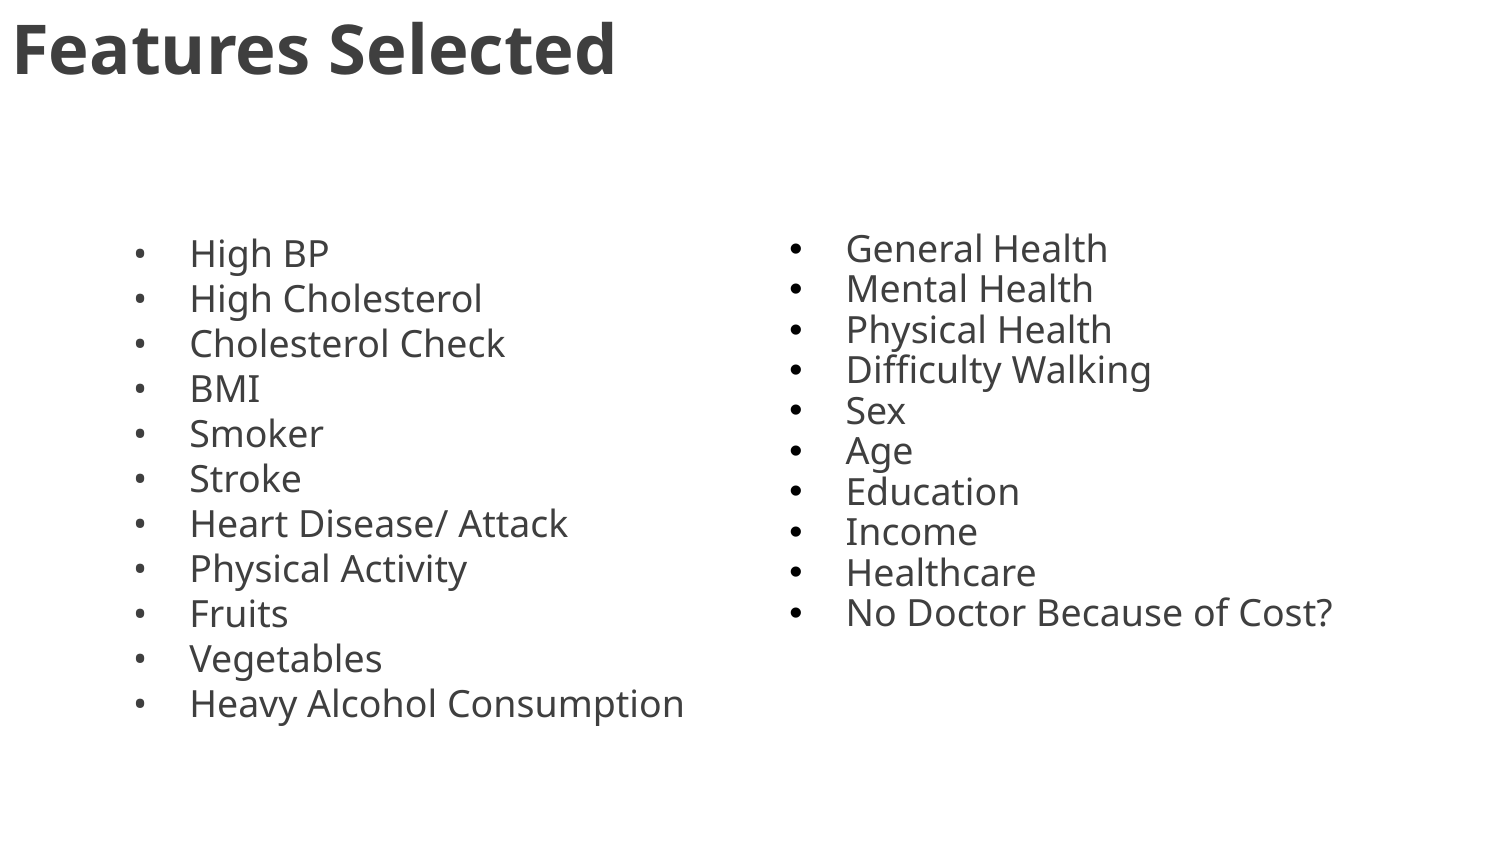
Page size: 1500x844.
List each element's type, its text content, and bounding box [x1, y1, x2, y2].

text_box Features Selected [0, 0, 968, 94]
list General Health Mental Health Physical Health Difficulty Walking Sex Age Education Income Healthcare No Doctor Because of Cost? [759, 224, 1397, 760]
list High BP High Cholesterol Cholesterol Check BMI Smoker Stroke Heart Disease/ Attack Physical Activity Fruits Vegetables Heavy Alcohol Consumption [103, 224, 741, 760]
